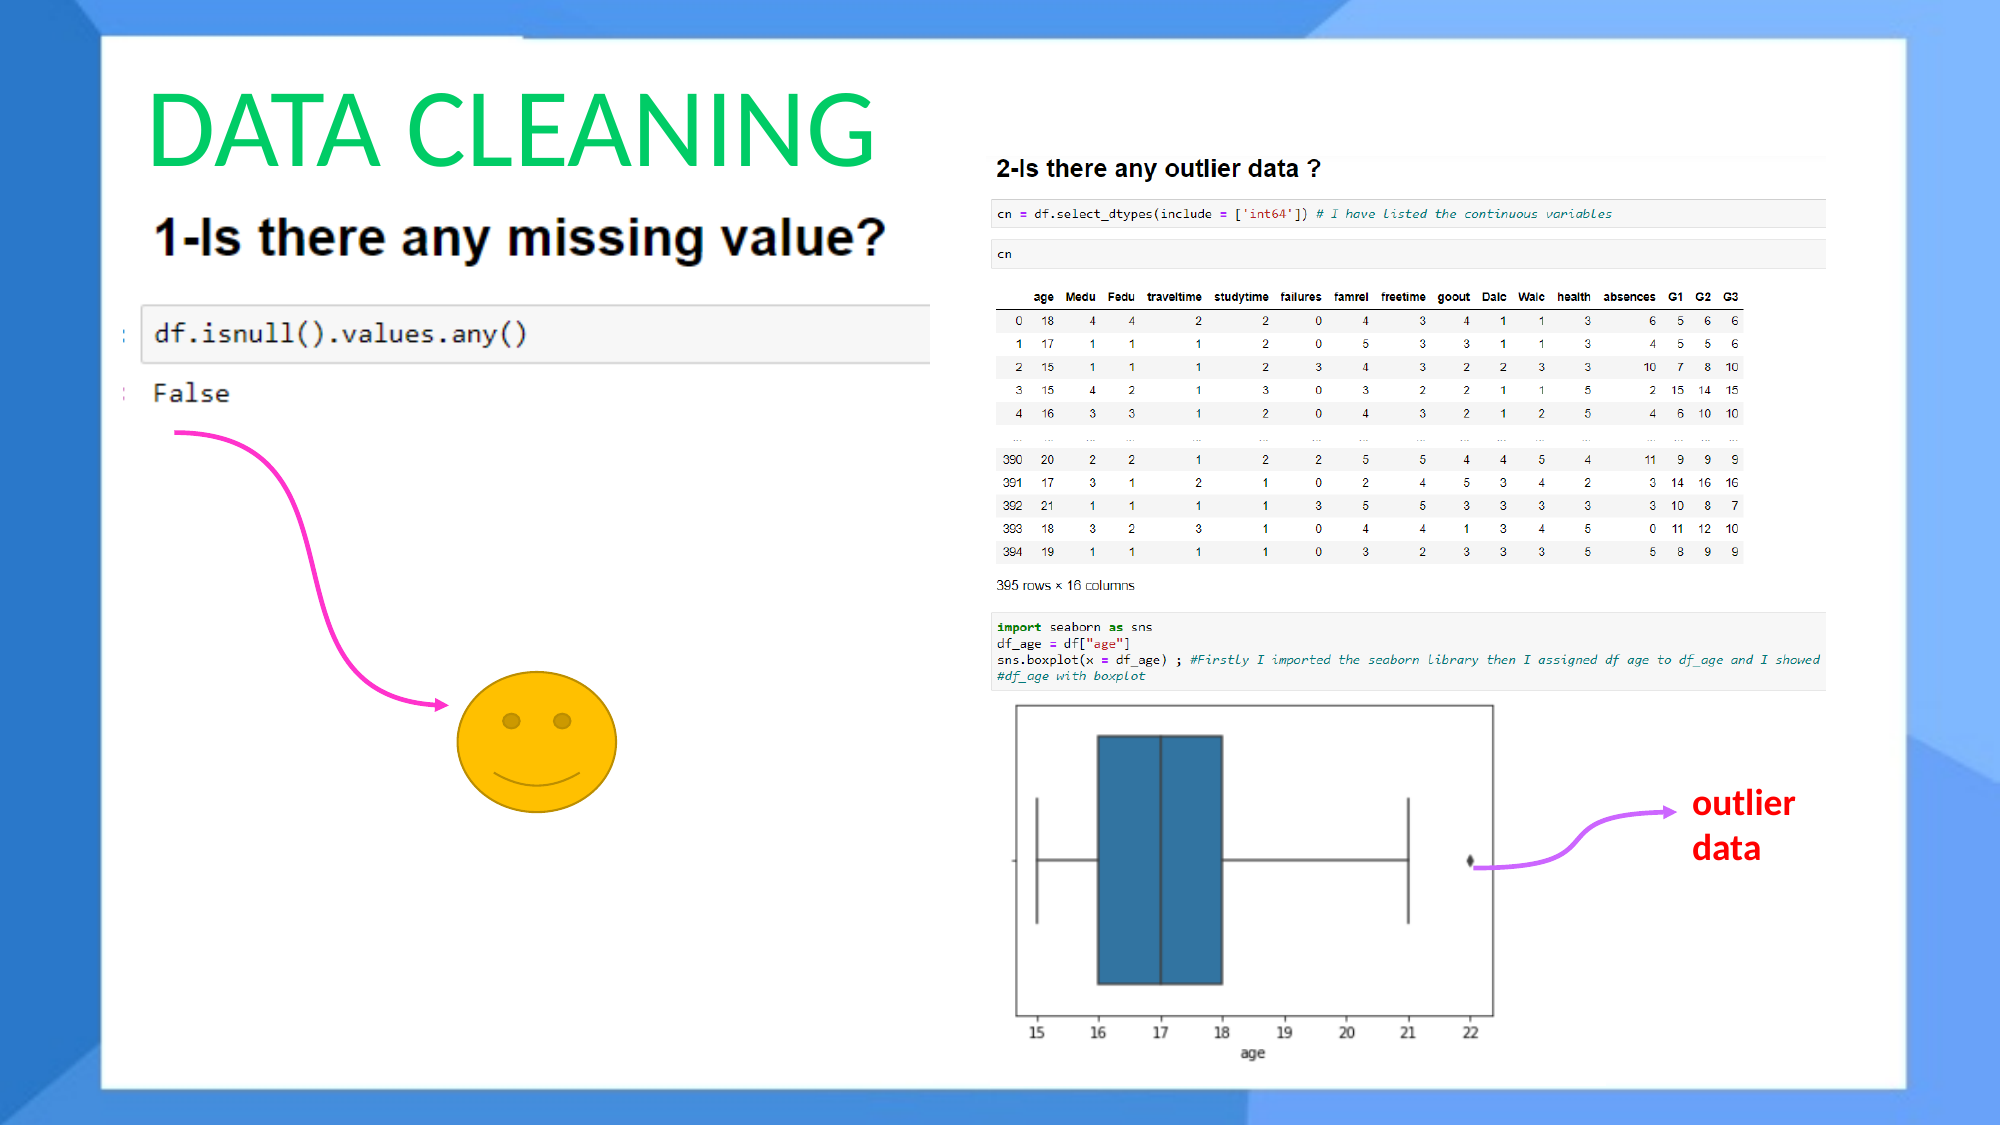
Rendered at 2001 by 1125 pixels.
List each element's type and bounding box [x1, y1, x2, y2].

picture [0, 0, 2000, 1125]
text_box [174, 432, 449, 706]
text_box [1473, 812, 1678, 869]
